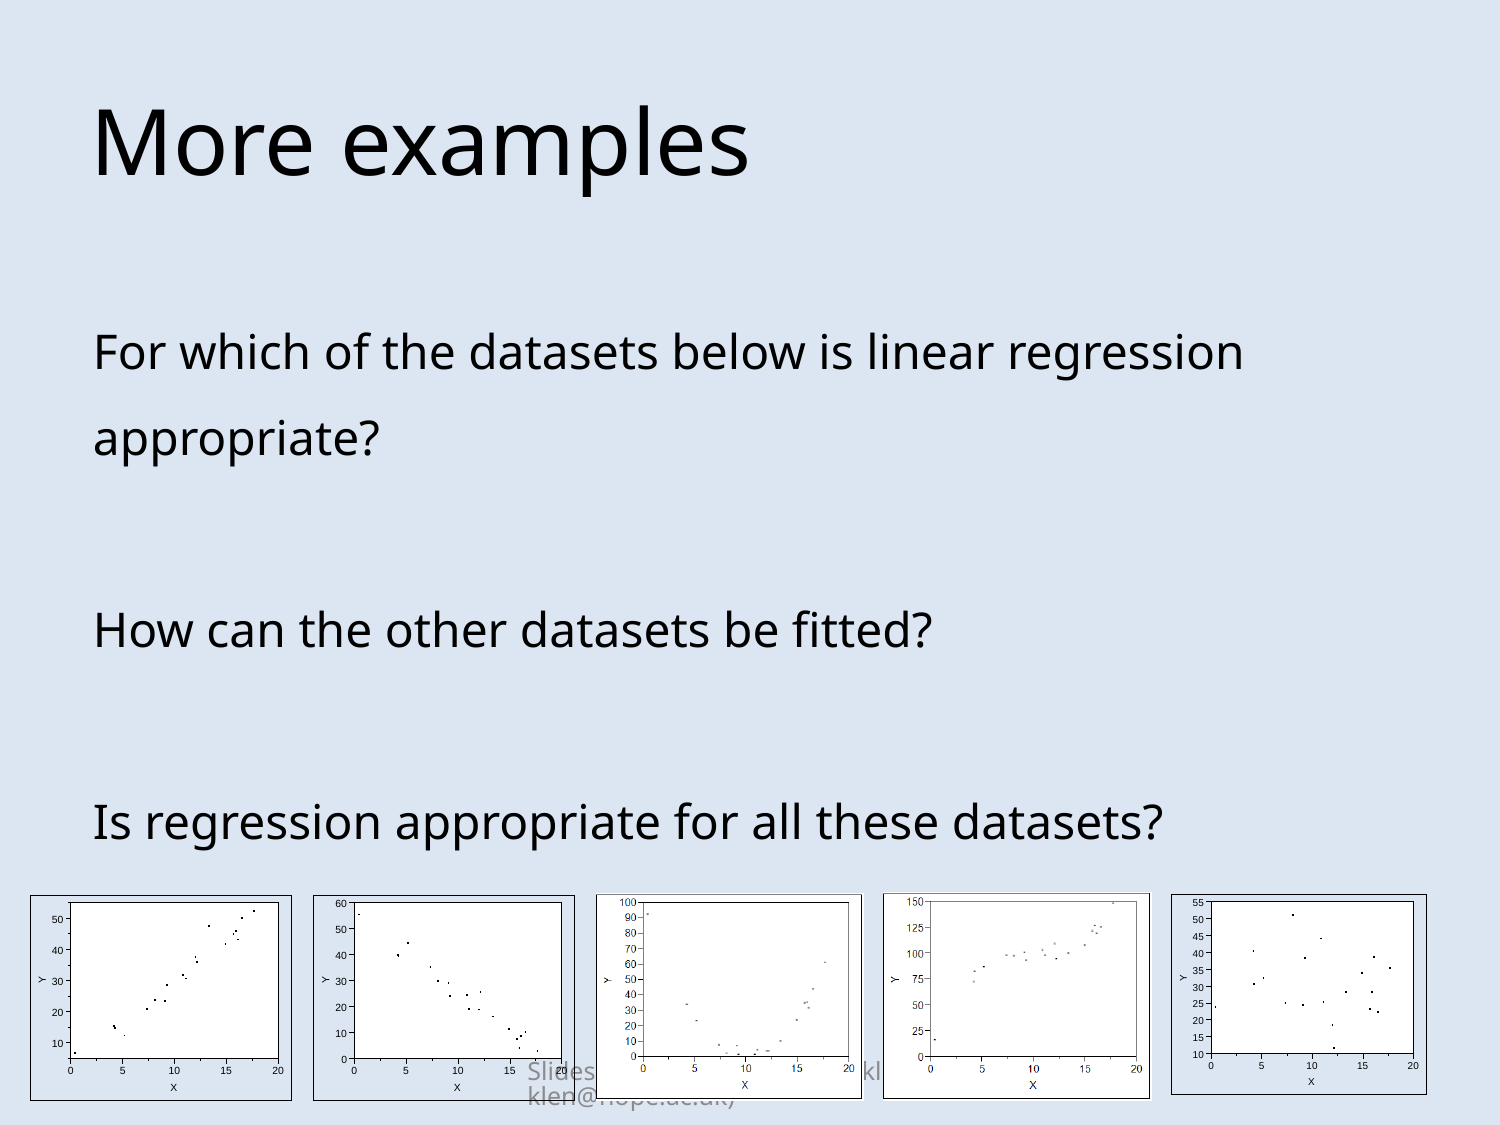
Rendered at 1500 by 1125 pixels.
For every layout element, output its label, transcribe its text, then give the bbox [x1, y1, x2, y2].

title More examples [75, 45, 1425, 233]
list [883, 892, 1152, 1101]
picture [312, 892, 577, 1103]
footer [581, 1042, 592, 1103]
picture [29, 892, 294, 1103]
picture [1170, 892, 1429, 1097]
text_box For which of the datasets below is linear regression appropriate? How can the other datasets be fitted? Is regression appropriate for all these datasets? [77, 285, 1428, 858]
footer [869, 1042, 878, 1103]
picture [596, 893, 865, 1102]
